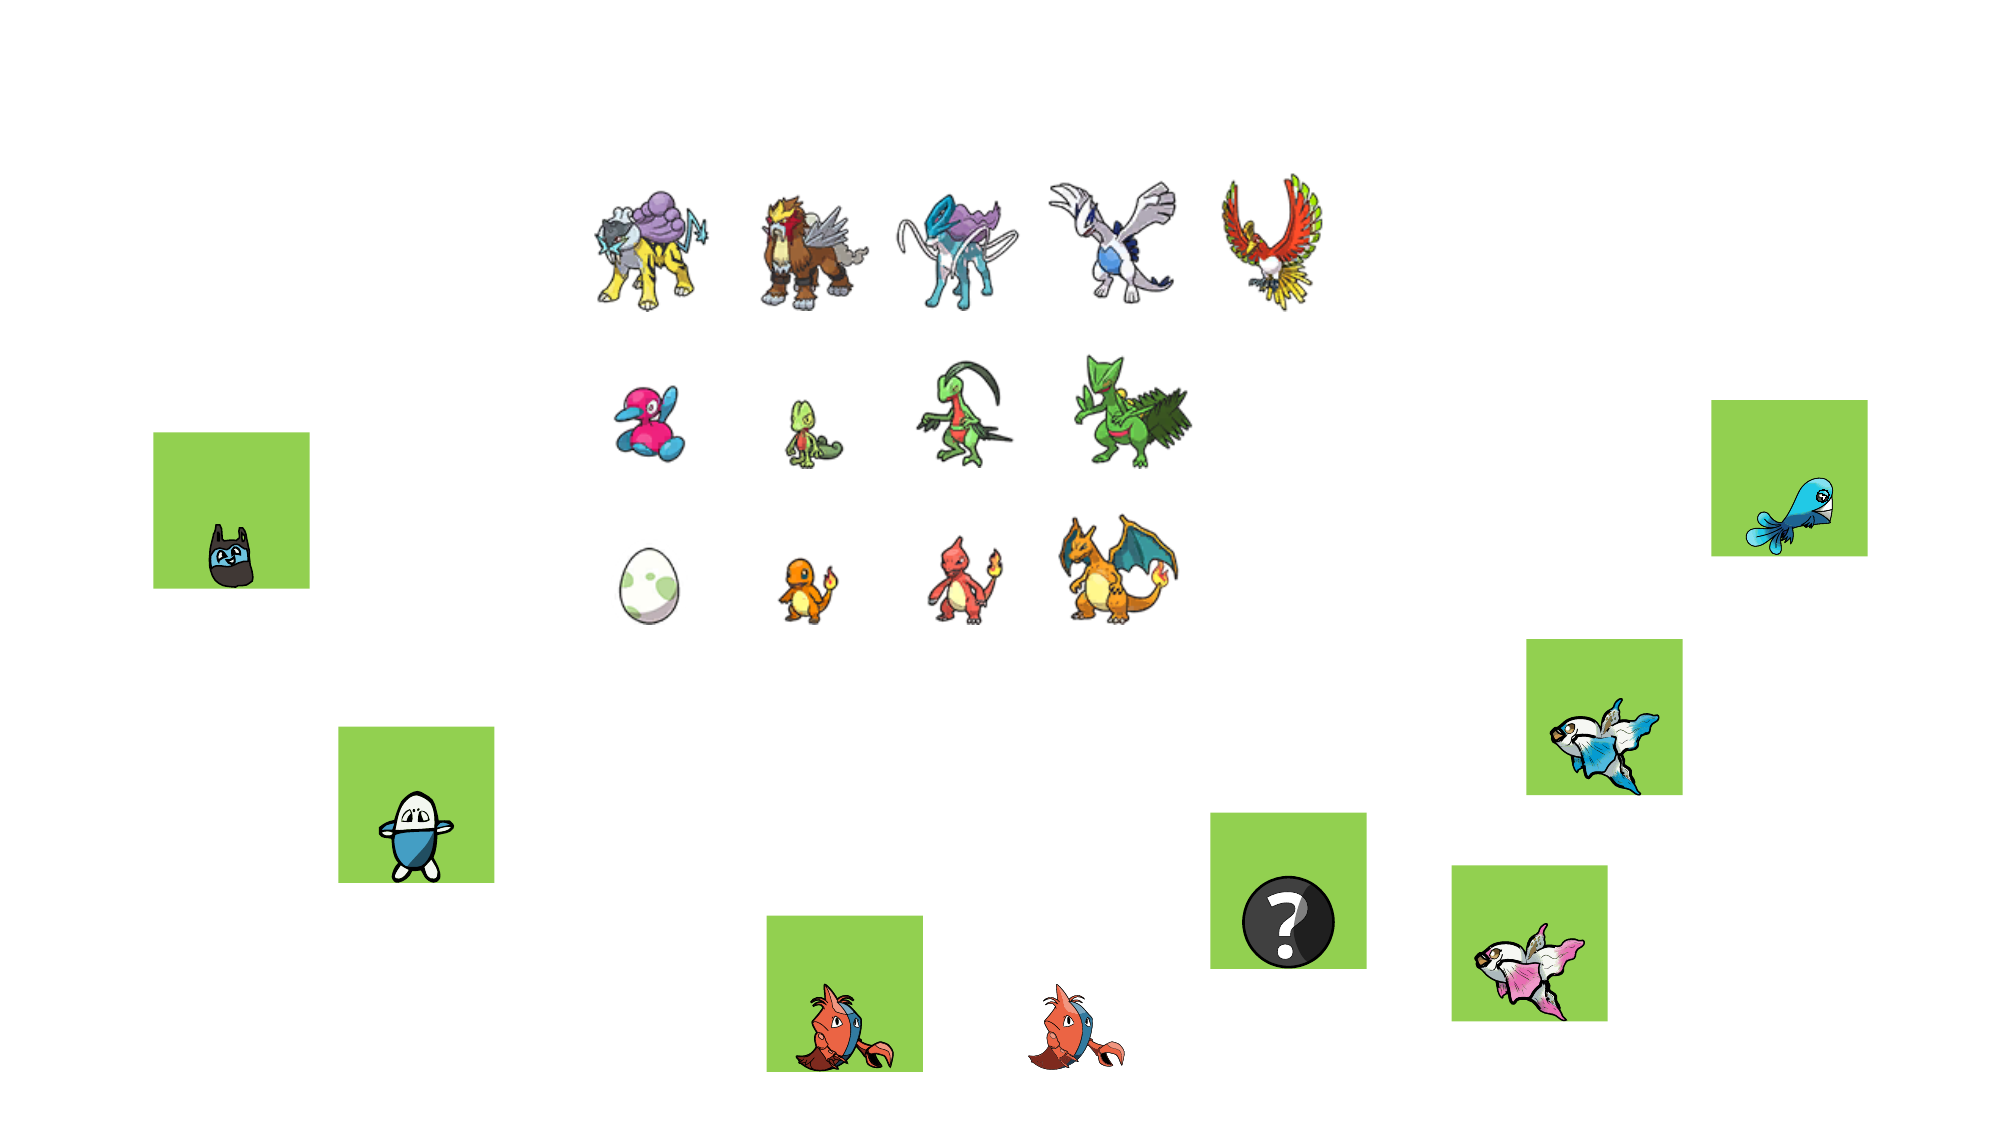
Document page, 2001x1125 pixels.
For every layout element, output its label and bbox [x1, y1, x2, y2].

text_box [1475, 923, 1585, 1021]
text_box [1209, 811, 1368, 970]
text_box [337, 725, 496, 884]
text_box [1027, 983, 1125, 1071]
picture [570, 153, 1354, 626]
text_box [765, 914, 924, 1073]
text_box [1525, 637, 1684, 797]
text_box [796, 984, 894, 1071]
text_box [1028, 1038, 1114, 1070]
text_box [1550, 698, 1659, 795]
text_box [152, 431, 311, 590]
text_box [208, 524, 254, 588]
text_box [1058, 1052, 1084, 1070]
text_box [1450, 864, 1609, 1023]
text_box [1242, 858, 1334, 986]
text_box [378, 790, 455, 884]
text_box [1745, 477, 1834, 556]
text_box [1710, 399, 1869, 558]
